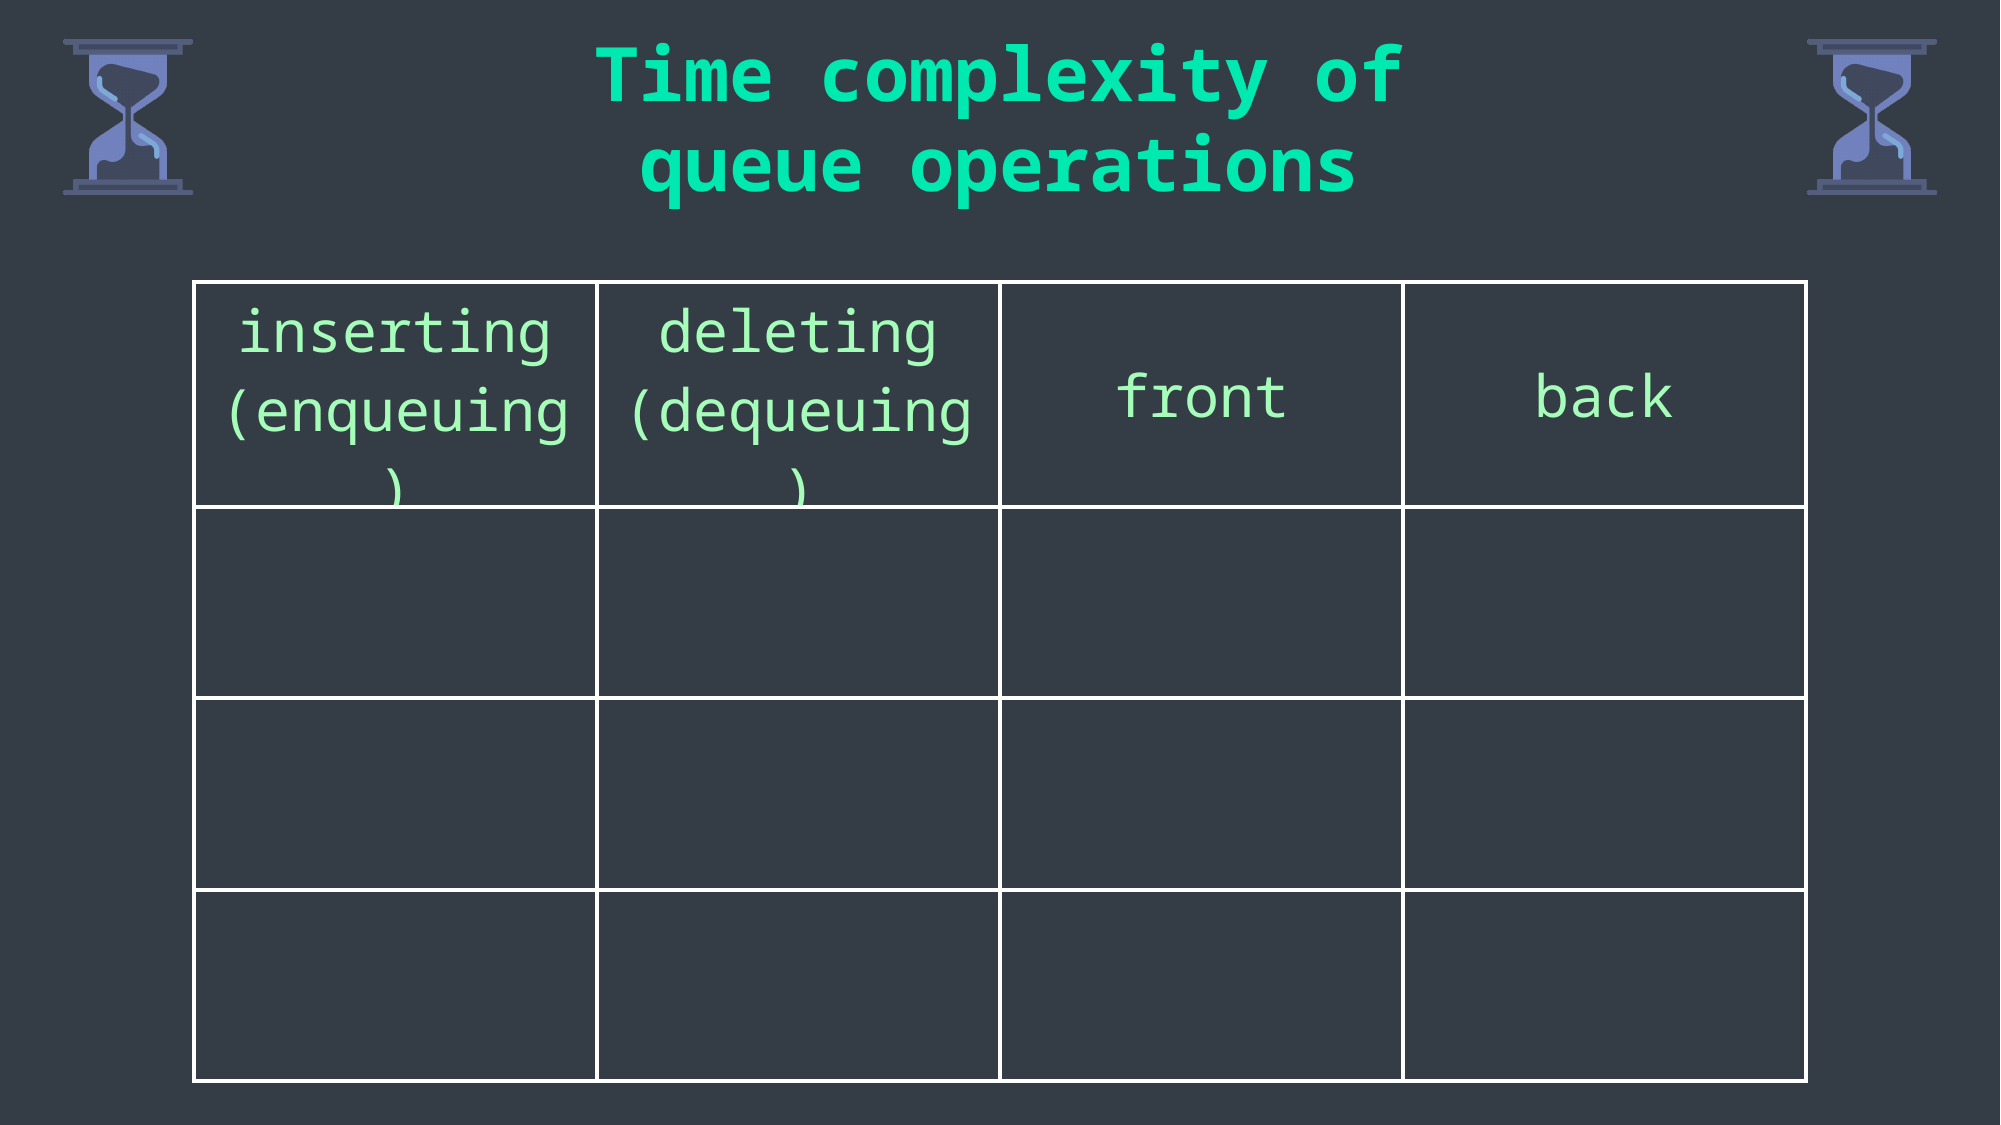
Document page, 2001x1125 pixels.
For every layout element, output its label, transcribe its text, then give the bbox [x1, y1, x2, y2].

text_box Time complexity of queue operations [517, 19, 1483, 214]
picture [62, 39, 194, 195]
picture [1806, 39, 1938, 195]
